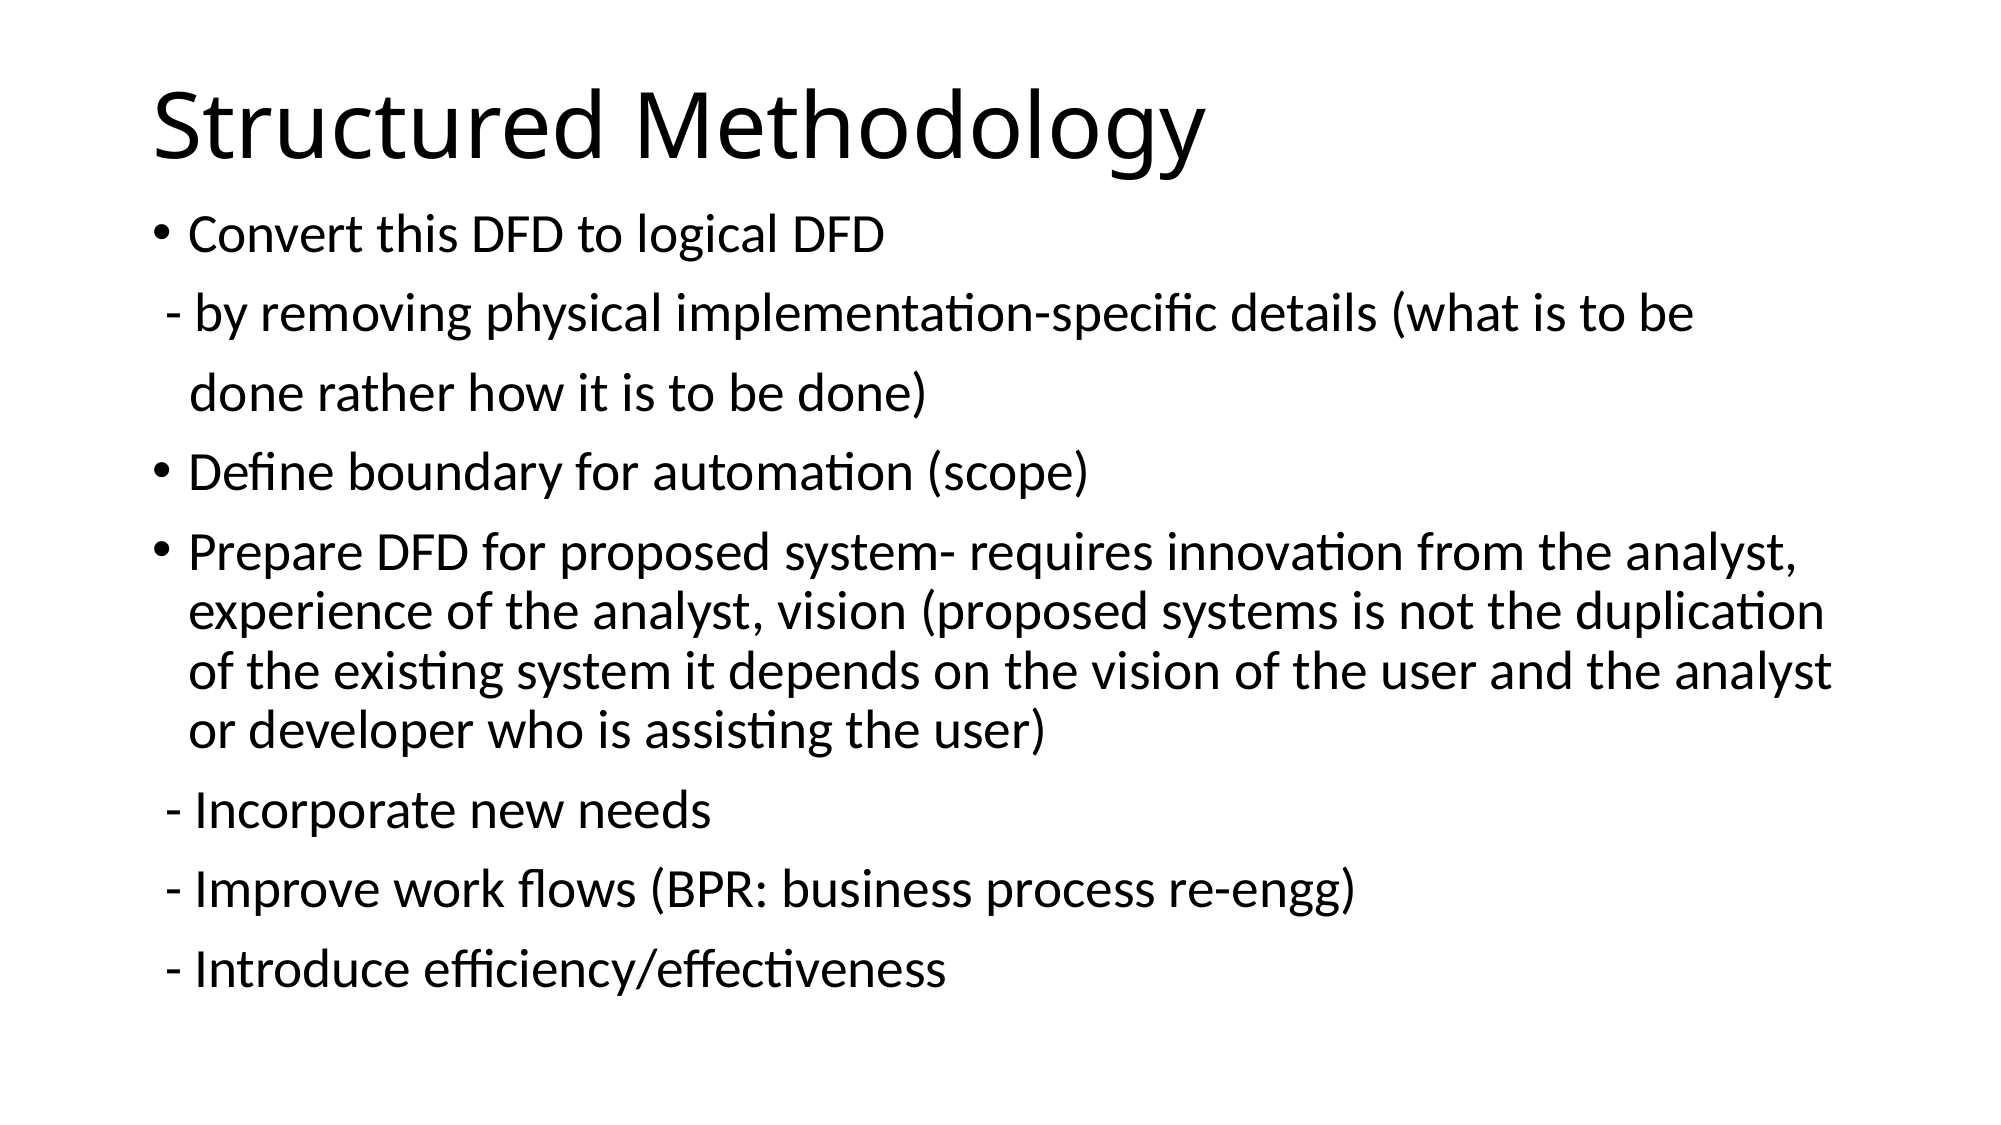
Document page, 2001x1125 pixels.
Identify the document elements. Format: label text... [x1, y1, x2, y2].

list Convert this DFD to logical DFD - by removing physical implementation-specific details (what is to be done rather how it is to be done) Define boundary for automation (scope) Prepare DFD for proposed system- requires innovation from the analyst, experience of the analyst, vision (proposed systems is not the duplication of the existing system it depends on the vision of the user and the analyst or developer who is assisting the user) - Incorporate new needs - Improve work flows (BPR: business process re-engg) - Introduce efficiency/effectiveness [137, 197, 1863, 1014]
title Structured Methodology [137, 59, 1863, 197]
